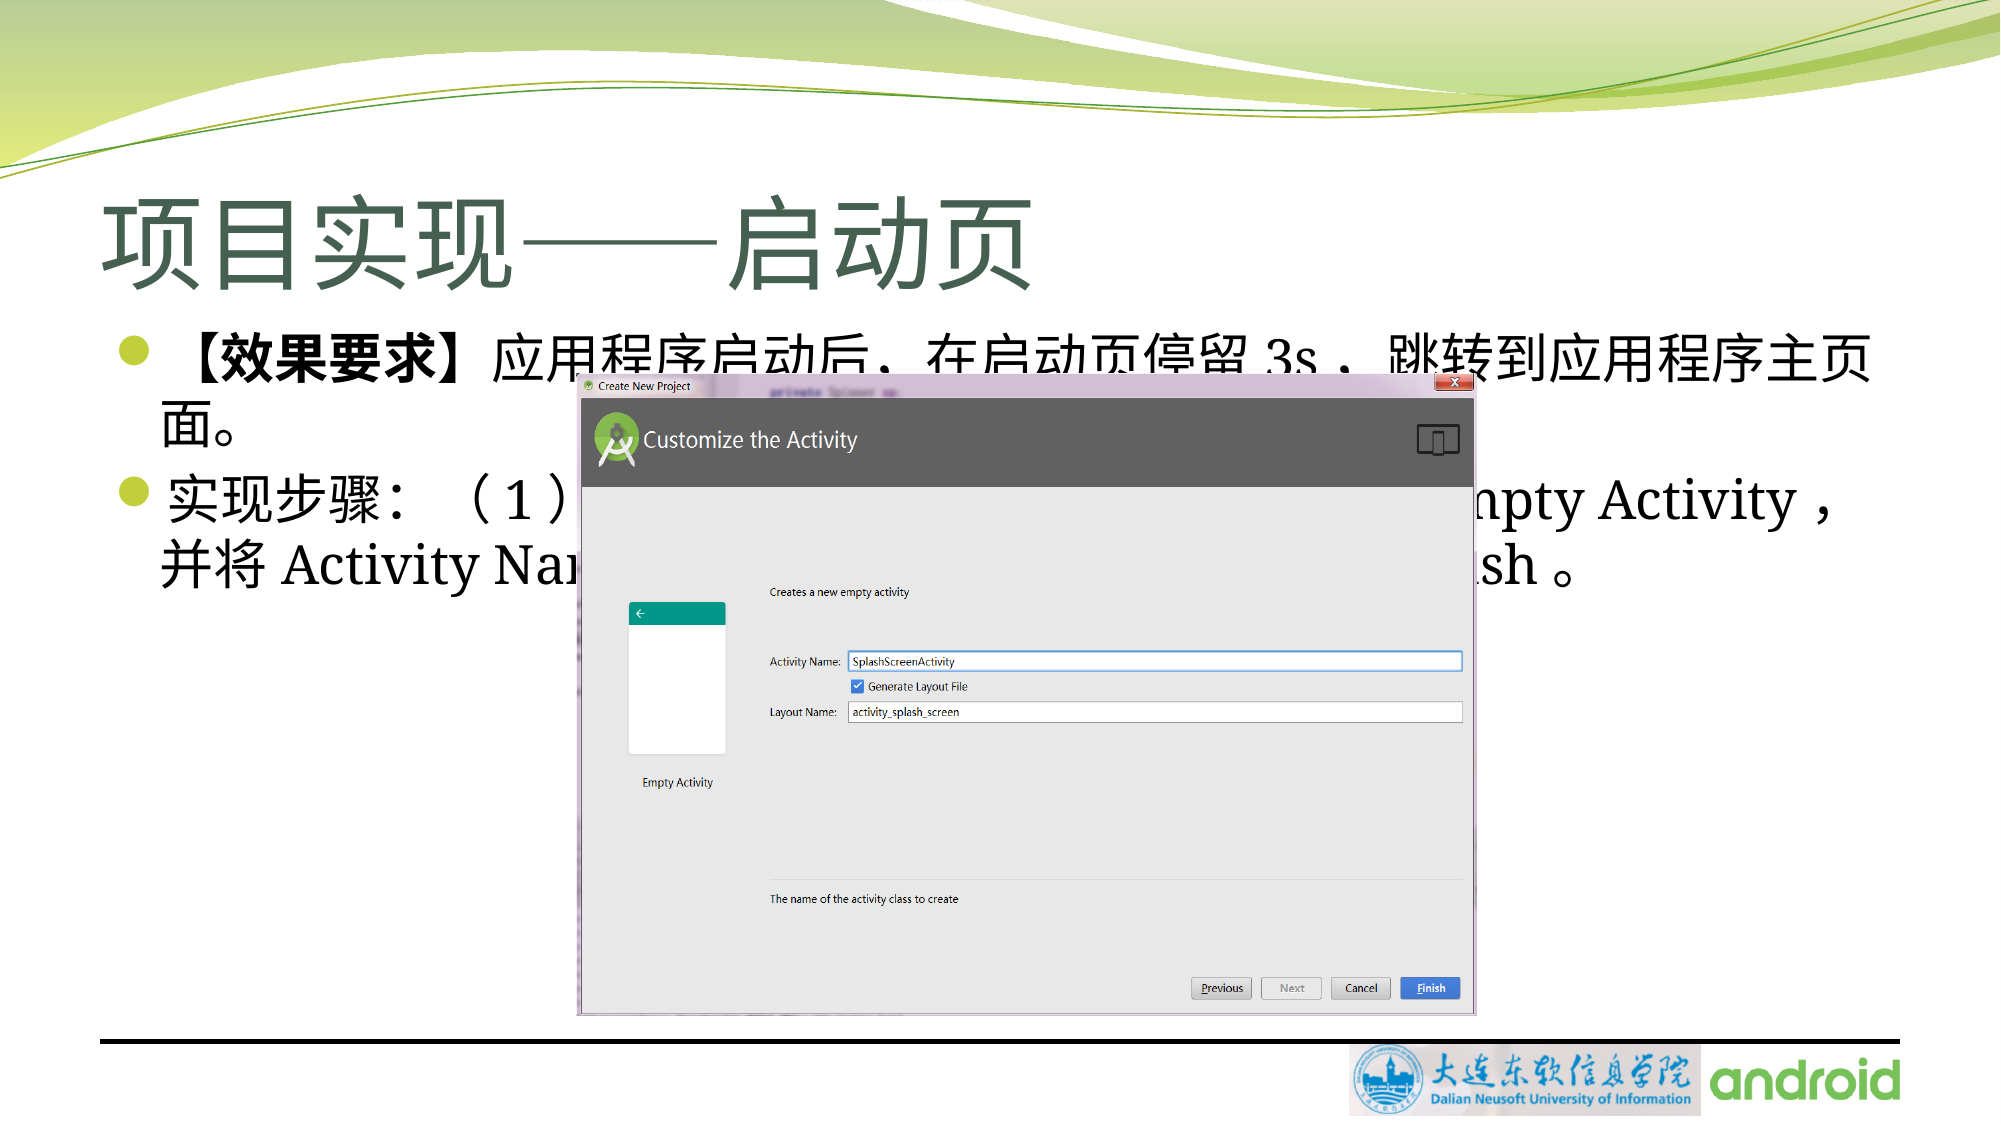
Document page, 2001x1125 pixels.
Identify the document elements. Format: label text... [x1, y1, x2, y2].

list 【效果要求】应用程序启动后，在启动页停留3s，跳转到应用程序主页面。 实现步骤：（1）新建项目StartPageDemo，选择Empty Activity，并将Activity Name输入“SplashScreen”，然后finish。 [99, 317, 1900, 632]
picture [1349, 1044, 1701, 1116]
title 项目实现——启动页 [99, 115, 1900, 303]
picture [1710, 1057, 1900, 1100]
picture [576, 373, 1477, 1016]
